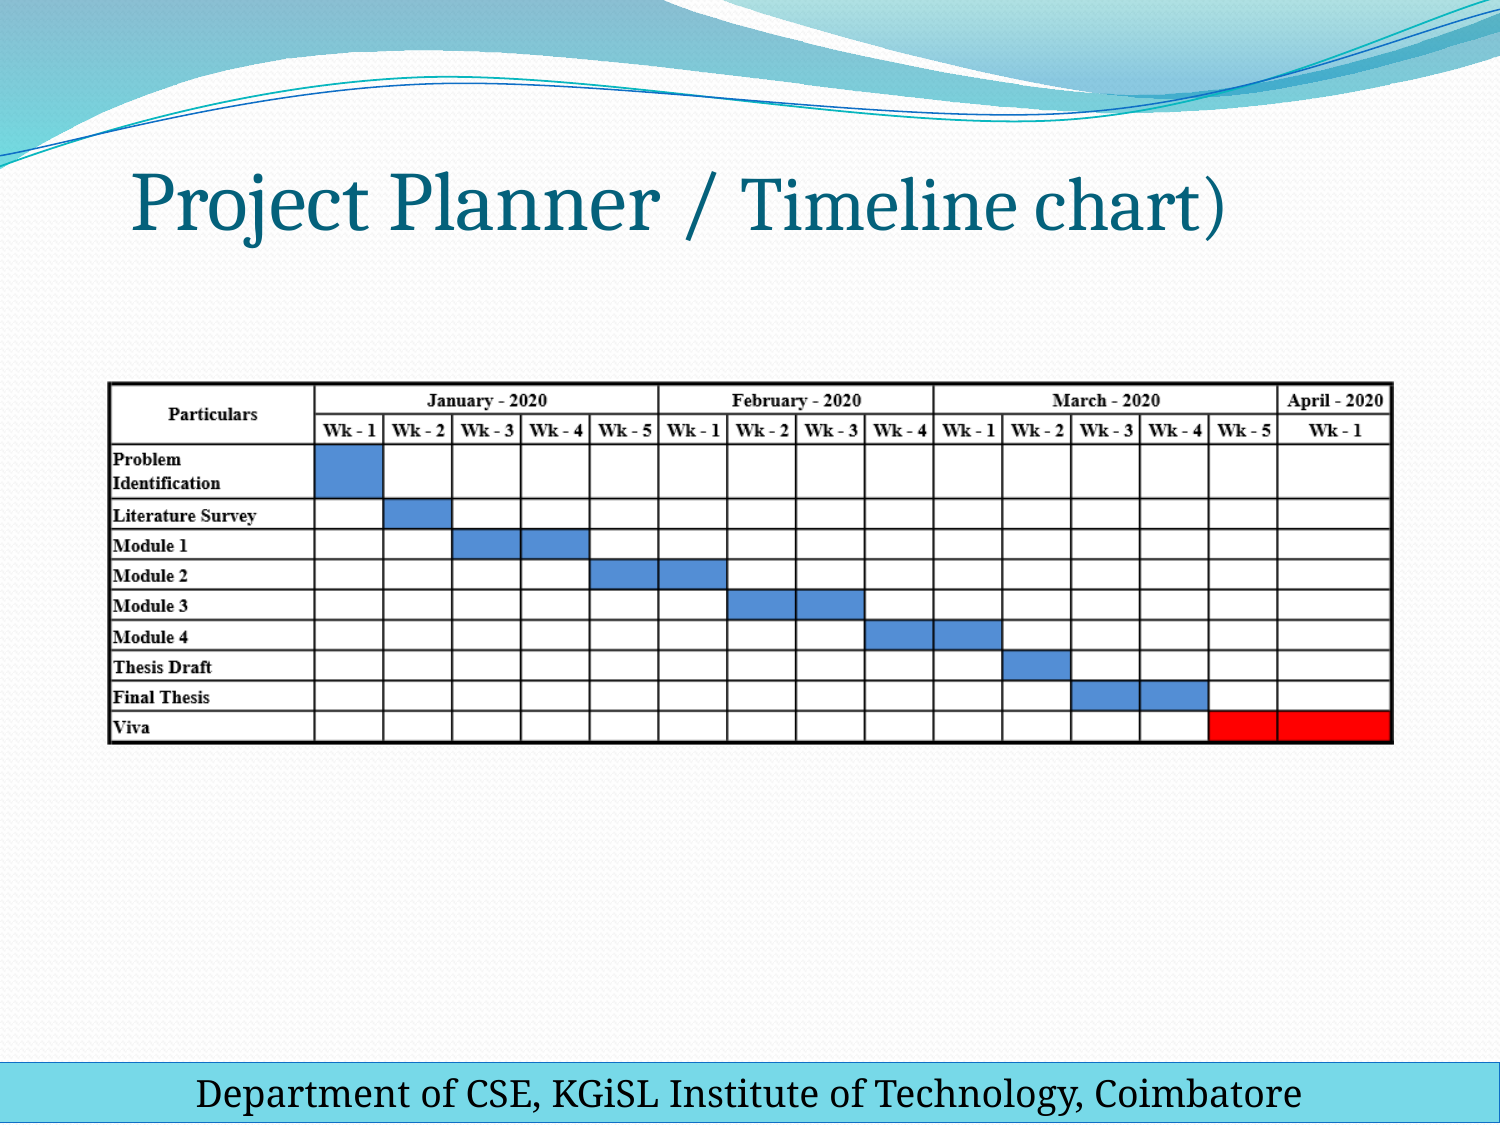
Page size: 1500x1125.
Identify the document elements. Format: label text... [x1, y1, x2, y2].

picture [105, 379, 1394, 746]
text_box Department of CSE, KGiSL Institute of Technology, Coimbatore [0, 1062, 1500, 1123]
title Project Planner / Timeline chart) [75, 137, 1425, 247]
